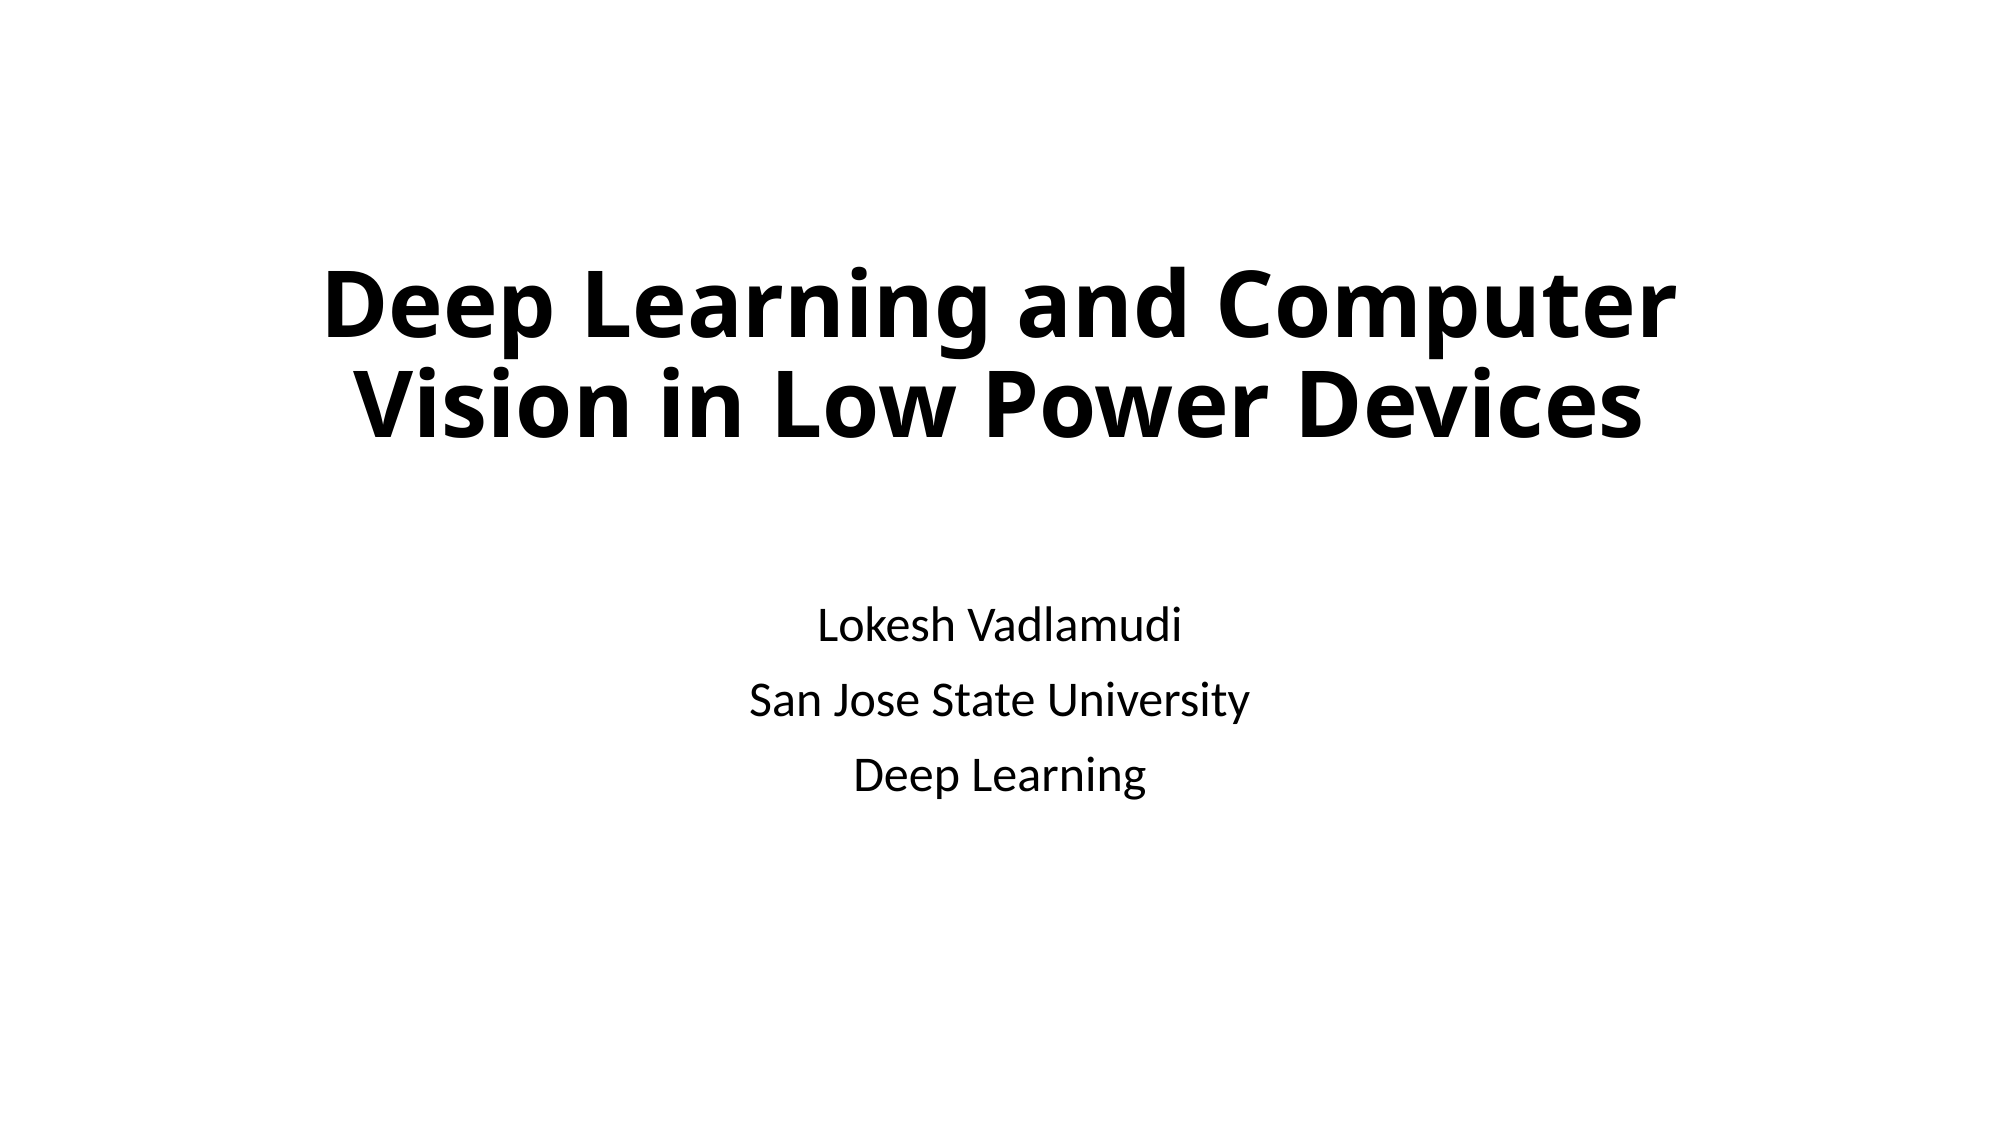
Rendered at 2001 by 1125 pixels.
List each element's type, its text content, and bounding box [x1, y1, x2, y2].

subtitle Lokesh Vadlamudi San Jose State University Deep Learning [249, 590, 1750, 863]
title Deep Learning and Computer Vision in Low Power Devices [249, 184, 1750, 576]
